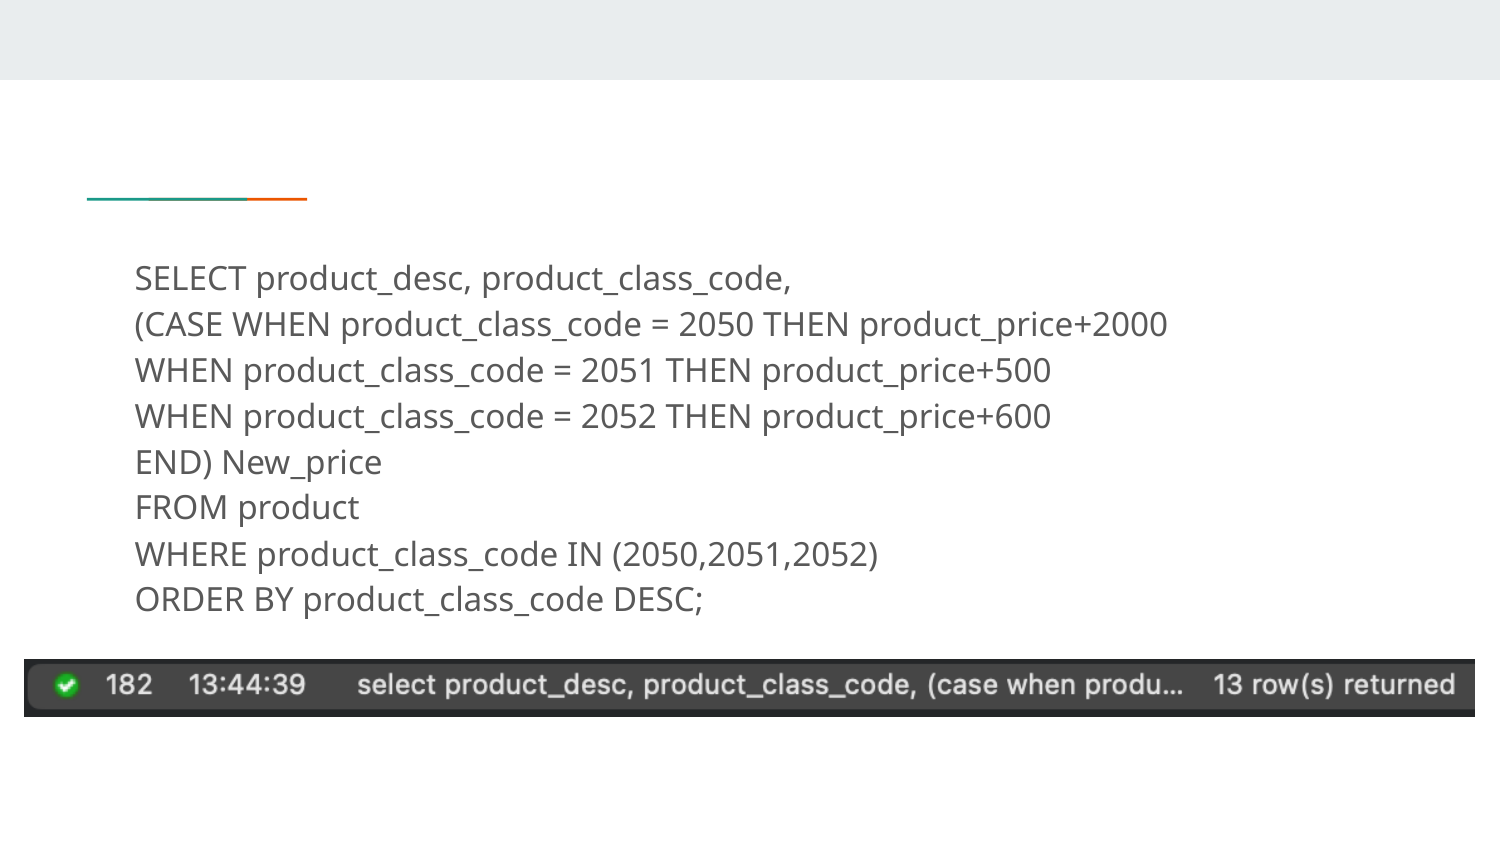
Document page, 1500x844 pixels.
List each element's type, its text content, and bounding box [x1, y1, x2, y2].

picture [24, 659, 1476, 718]
list SELECT product_desc, product_class_code, (CASE WHEN product_class_code = 2050 THEN product_price+2000 WHEN product_class_code = 2051 THEN product_price+500 WHEN product_class_code = 2052 THEN product_price+600 END) New_price FROM product WHERE product_class_code IN (2050,2051,2052) ORDER BY product_class_code DESC; [119, 236, 1381, 608]
